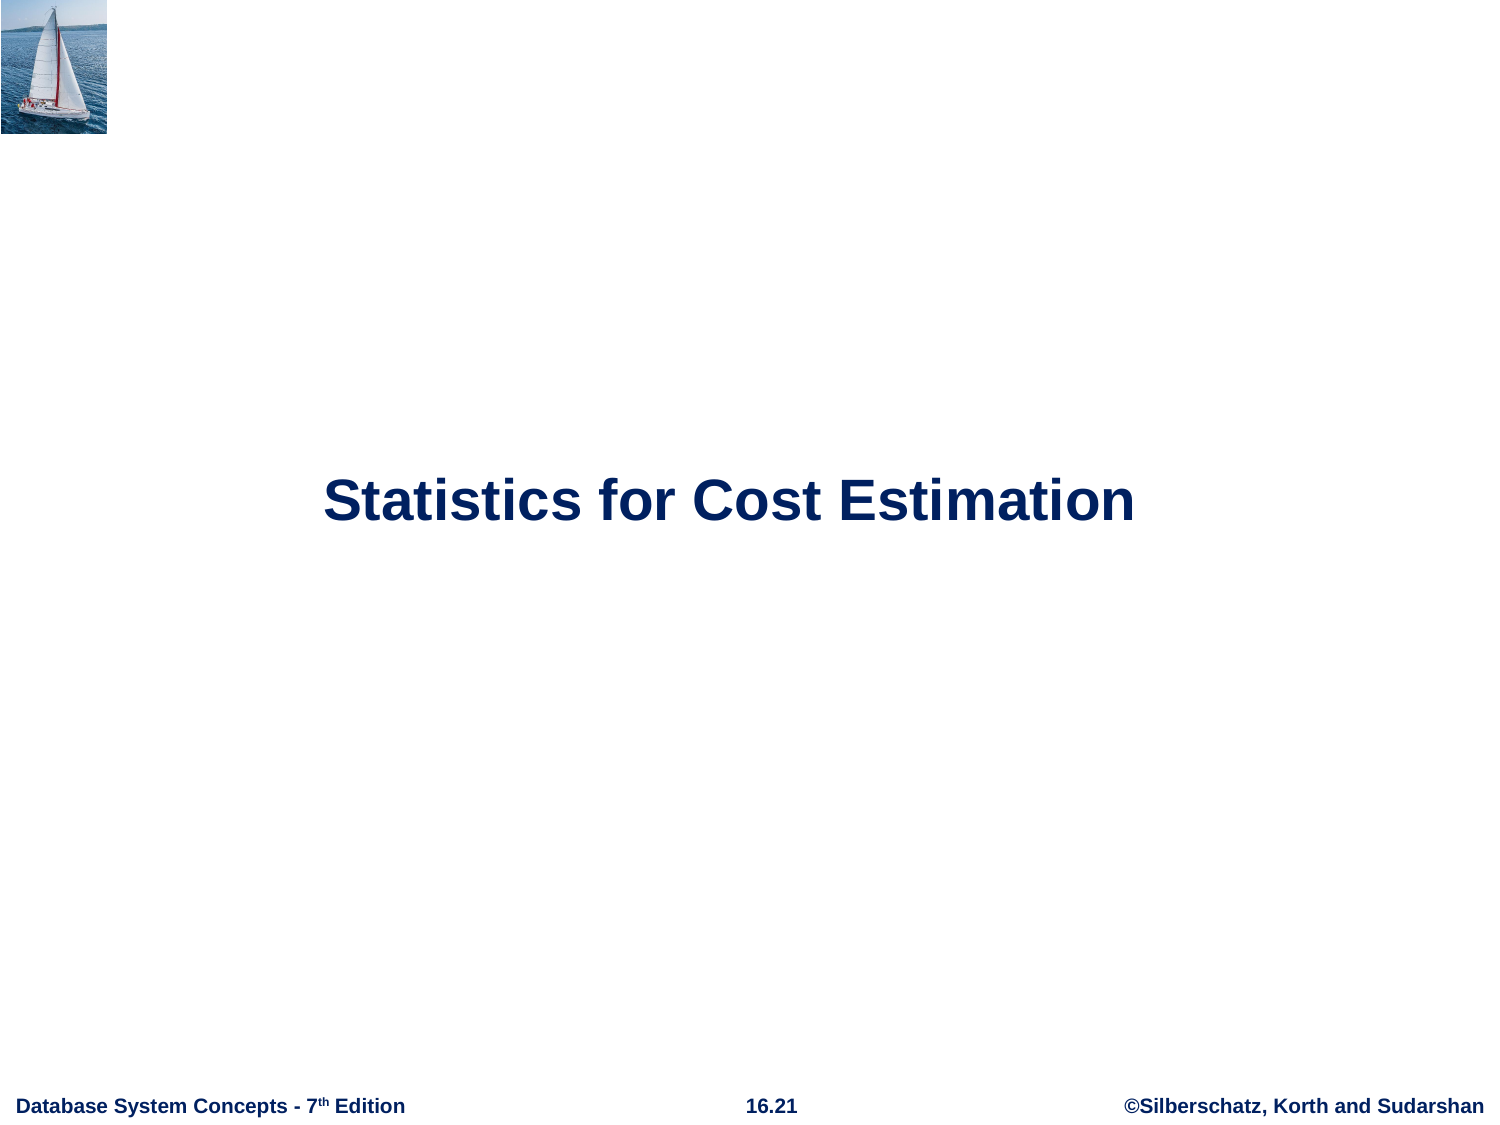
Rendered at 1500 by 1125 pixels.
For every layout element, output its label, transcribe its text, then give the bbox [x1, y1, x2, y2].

text_box Statistics for Cost Estimation [308, 454, 1489, 540]
picture [1, 0, 107, 134]
